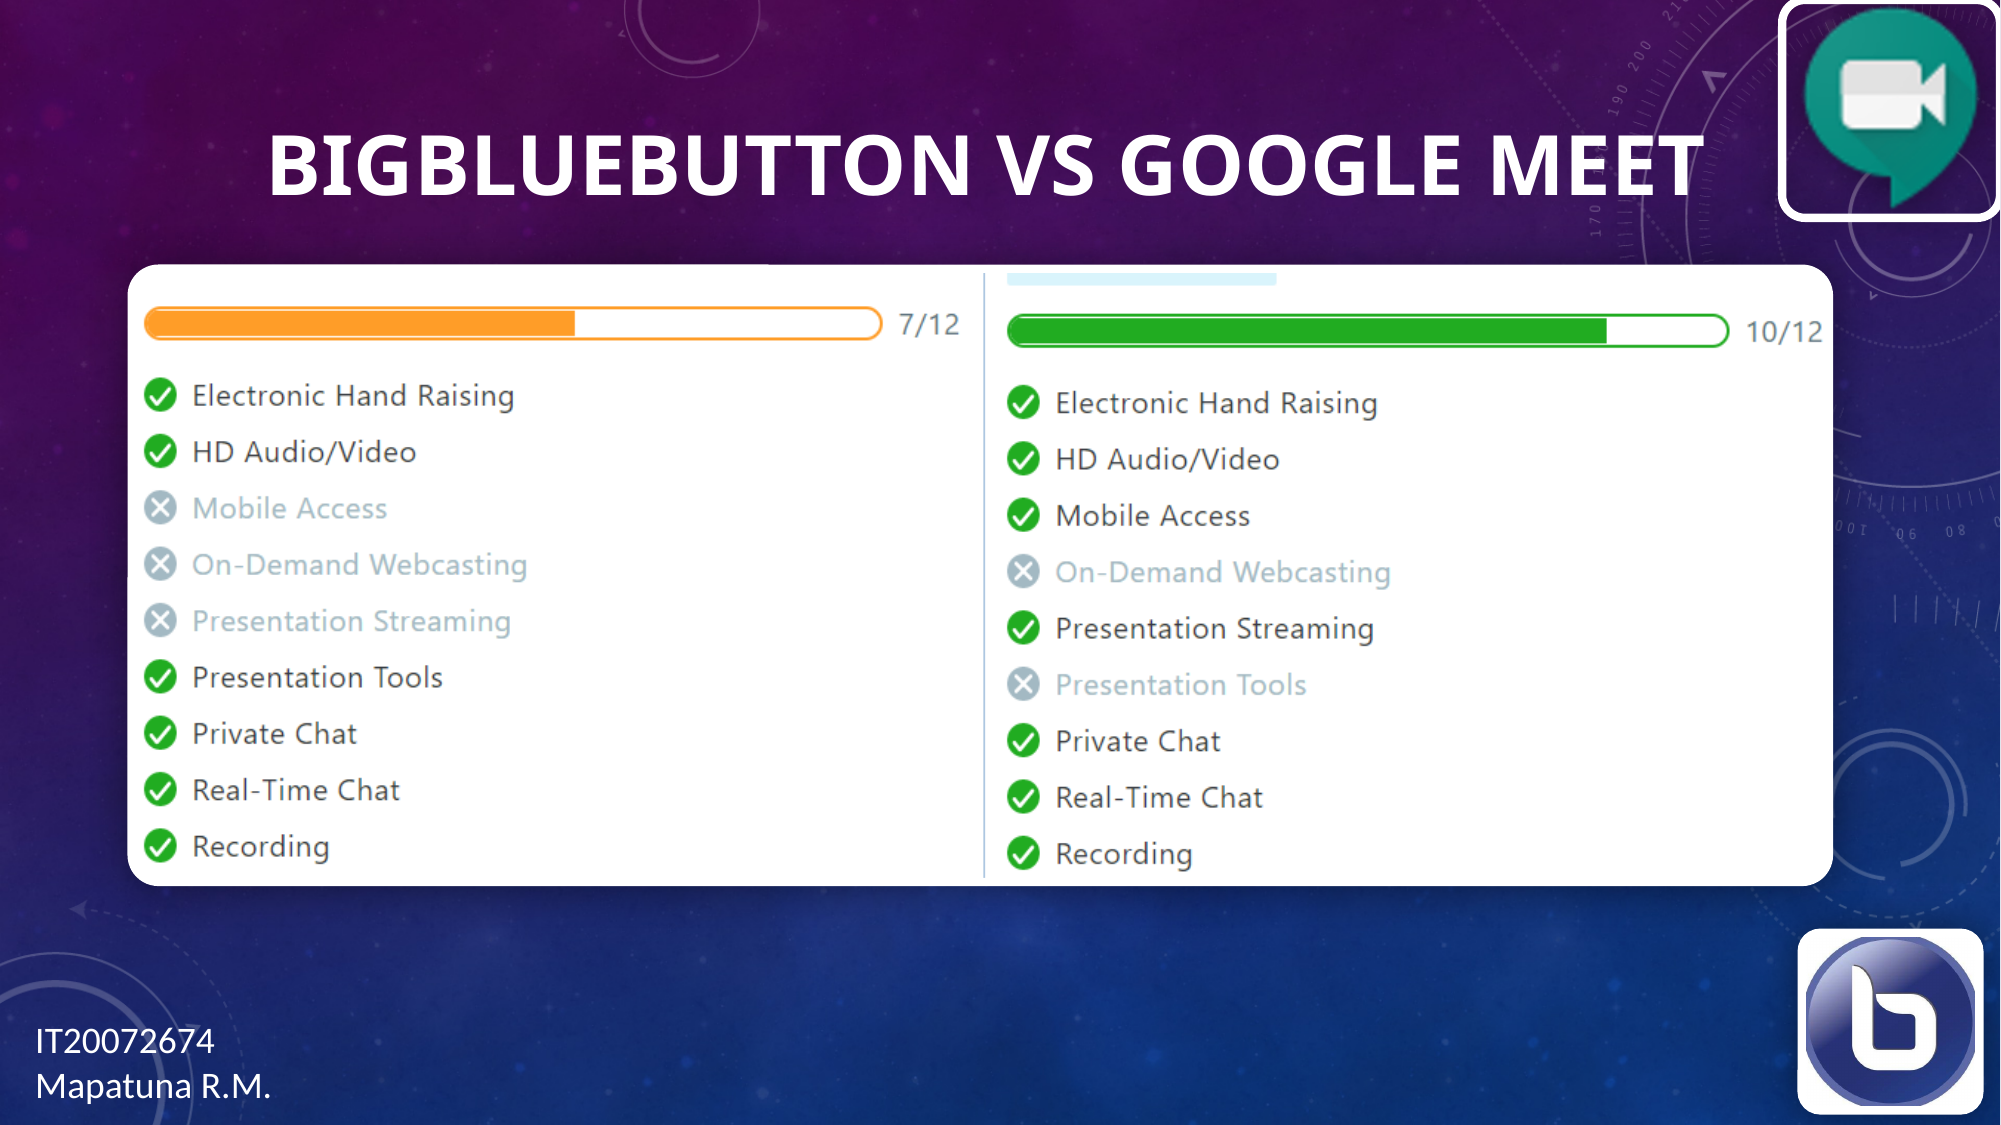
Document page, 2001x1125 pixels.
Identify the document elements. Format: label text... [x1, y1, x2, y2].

text_box IT20072674 Mapatuna R.M. [20, 1008, 289, 1114]
picture [0, 0, 2001, 1125]
title BigBlueButton vs Google meet [60, 66, 1722, 220]
